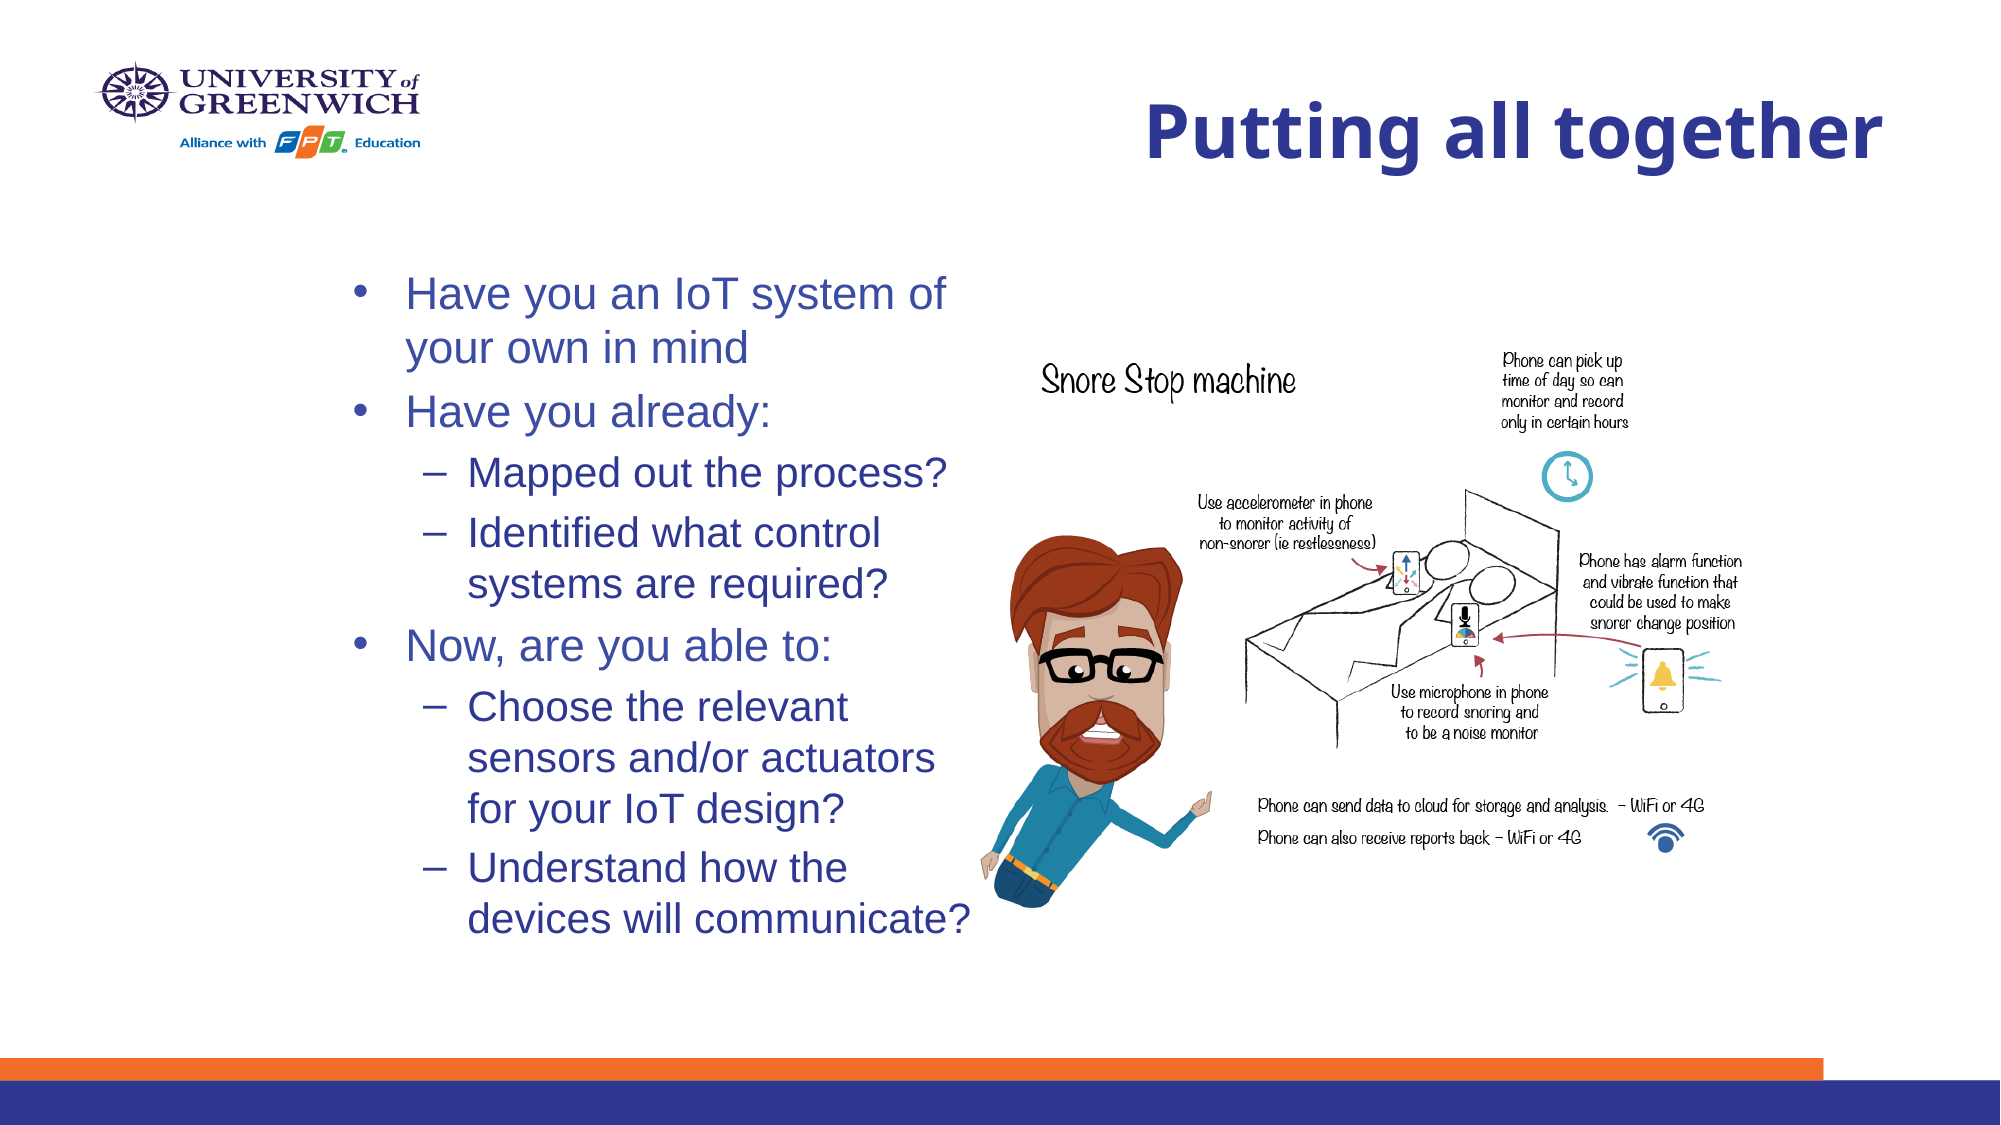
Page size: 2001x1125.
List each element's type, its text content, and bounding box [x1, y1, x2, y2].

title Putting all together [752, 76, 1900, 209]
picture [0, 0, 2000, 1125]
list Have you an IoT system of your own in mind Have you already: Mapped out the process? Identified what control systems are required? Now, are you able to: Choose the relevant sensors and/or actuators for your IoT design? Understand how the devices will communicate? [337, 256, 988, 1050]
